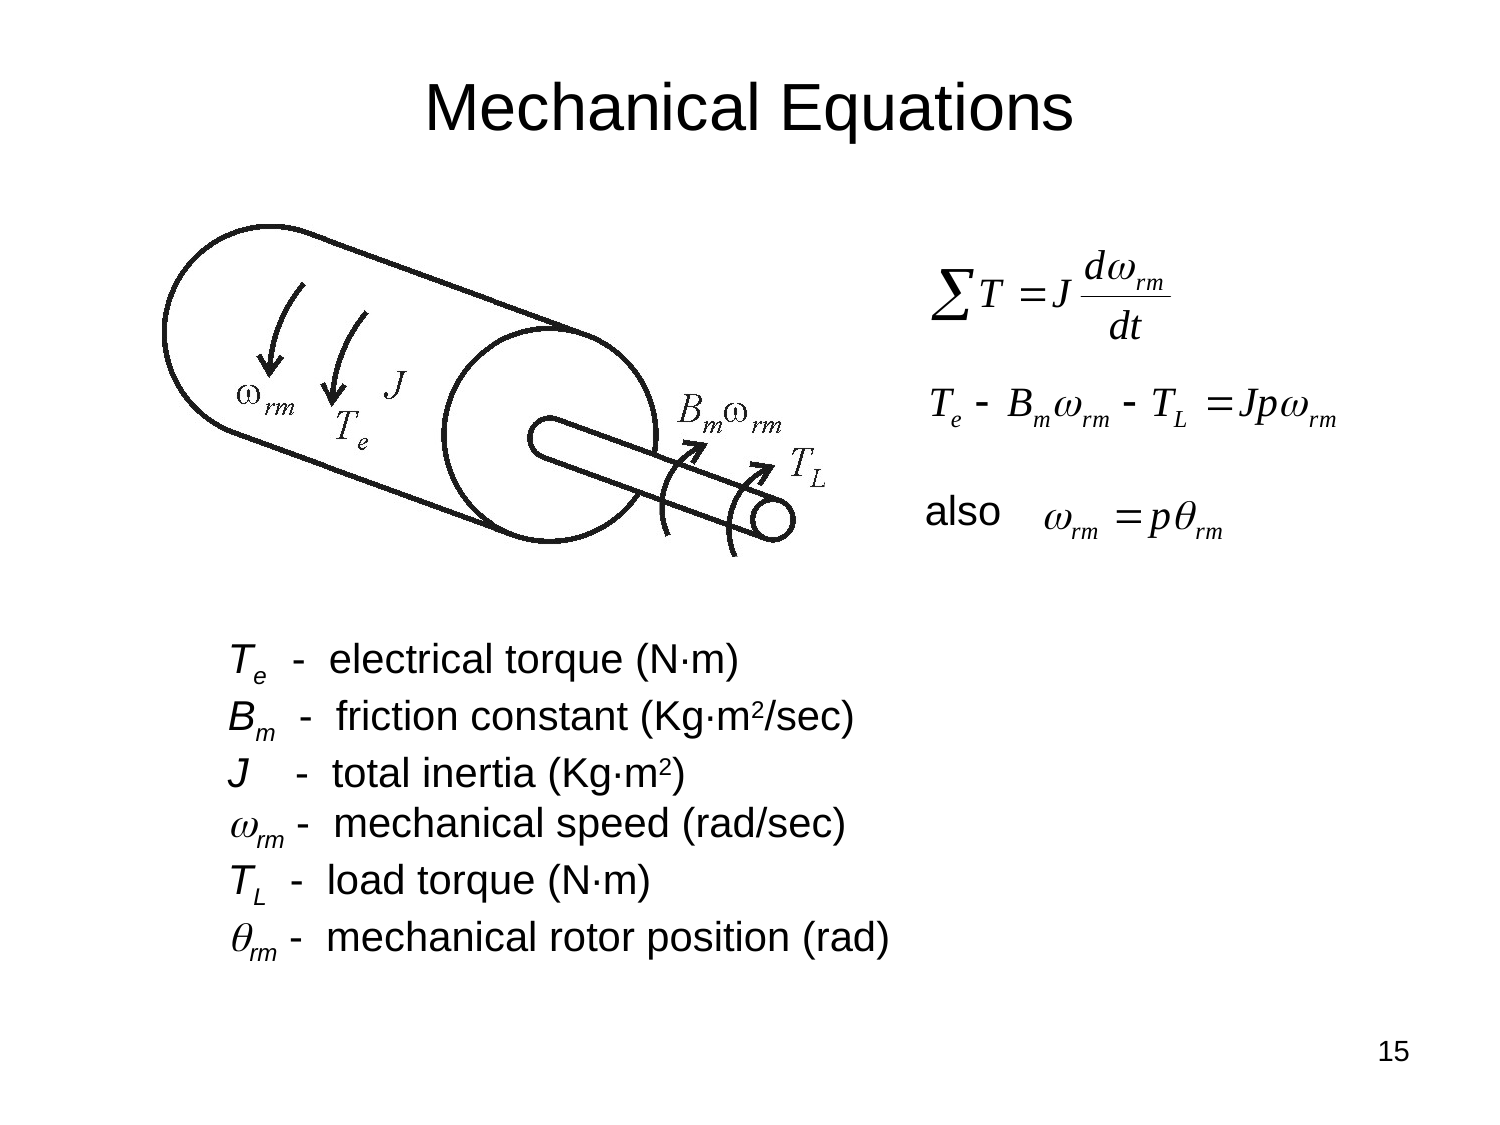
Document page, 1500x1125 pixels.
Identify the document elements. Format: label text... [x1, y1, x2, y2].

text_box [924, 237, 1180, 349]
slide_number 15 [1074, 1024, 1426, 1103]
text_box Te - electrical torque (N∙m) Bm - friction constant (Kg∙m2/sec) J - total inertia (Kg∙m2) wrm - mechanical speed (rad/sec) TL - load torque (N∙m) qrm - mechanical rotor position (rad) [213, 624, 906, 974]
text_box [924, 374, 1343, 438]
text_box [1037, 487, 1230, 551]
picture [162, 224, 826, 557]
text_box also [909, 476, 1017, 542]
title Mechanical Equations [74, 44, 1426, 163]
